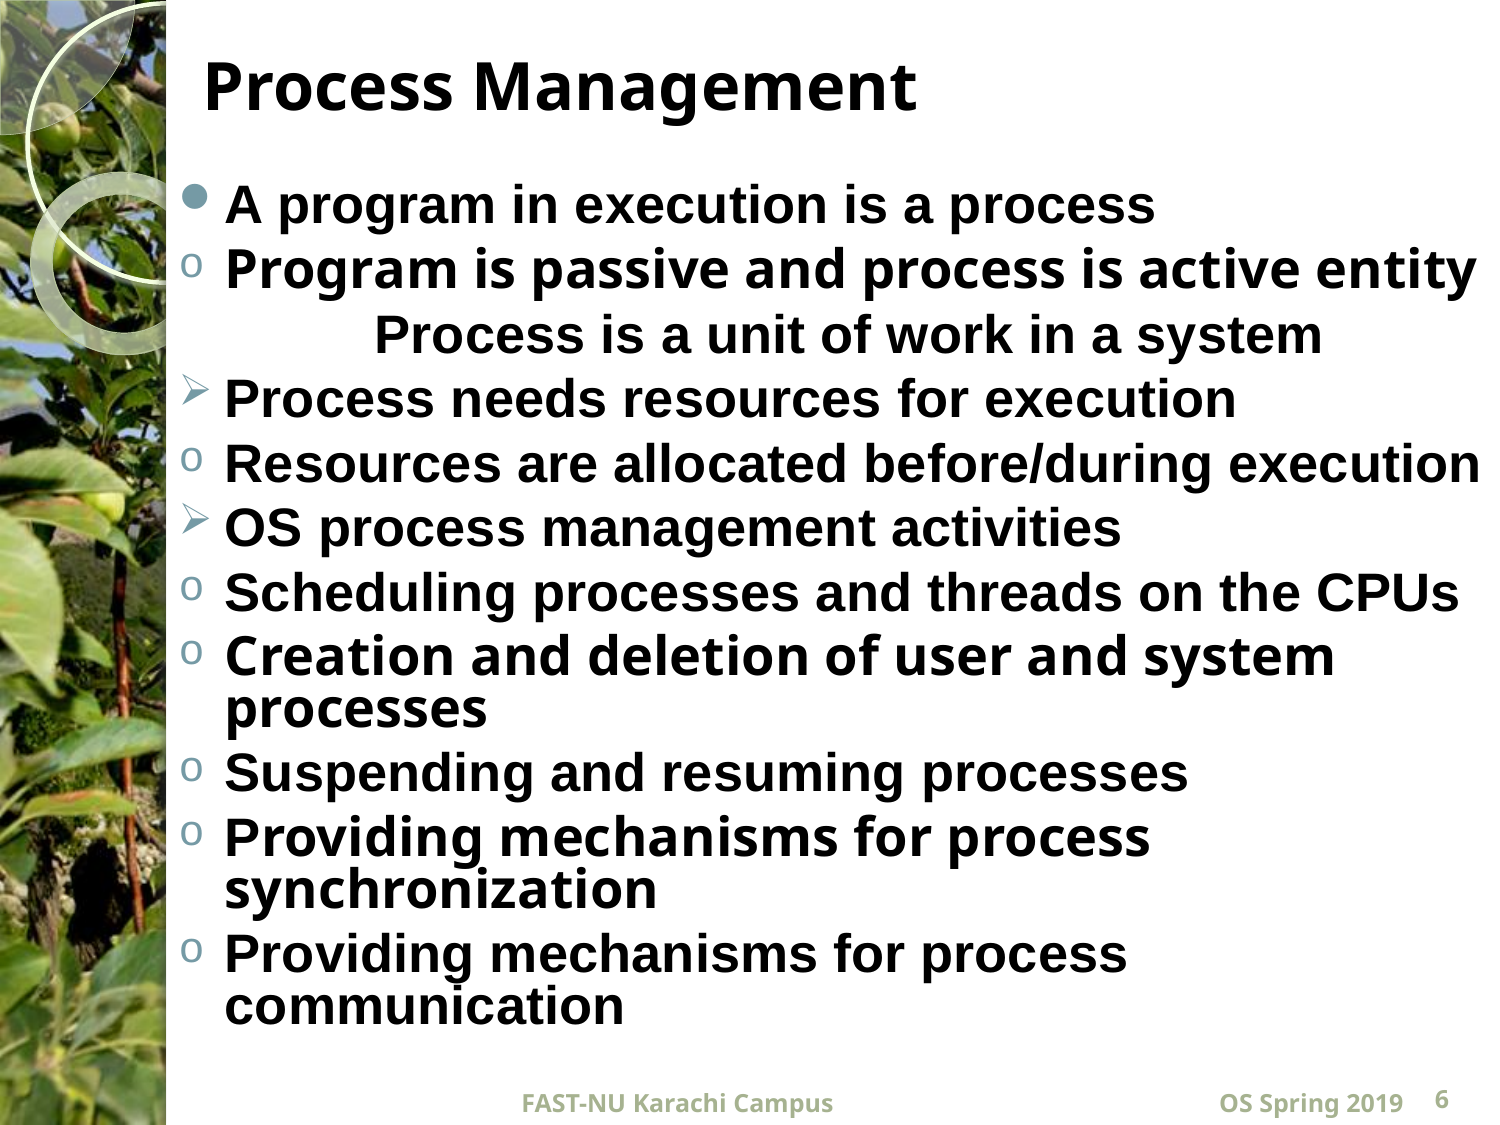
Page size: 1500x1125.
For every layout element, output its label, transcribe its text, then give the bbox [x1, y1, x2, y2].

slide_number 6 [1405, 1051, 1479, 1125]
slide_number OS Spring 2019 [1037, 1051, 1405, 1125]
picture [0, 134, 166, 1125]
list A program in execution is a process Program is passive and process is active entity Process is a unit of work in a system Process needs resources for execution Resources are allocated before/during execution OS process management activities Scheduling processes and threads on the CPUs Creation and deletion of user and system processes Suspending and resuming processes Providing mechanisms for process synchronization Providing mechanisms for process communication [149, 174, 1500, 1038]
footer FAST-NU Karachi Campus [506, 1051, 974, 1125]
picture [53, 241, 149, 332]
picture [136, 0, 166, 4]
picture [62, 195, 149, 279]
picture [32, 13, 160, 207]
title Process Management [187, 12, 1500, 155]
